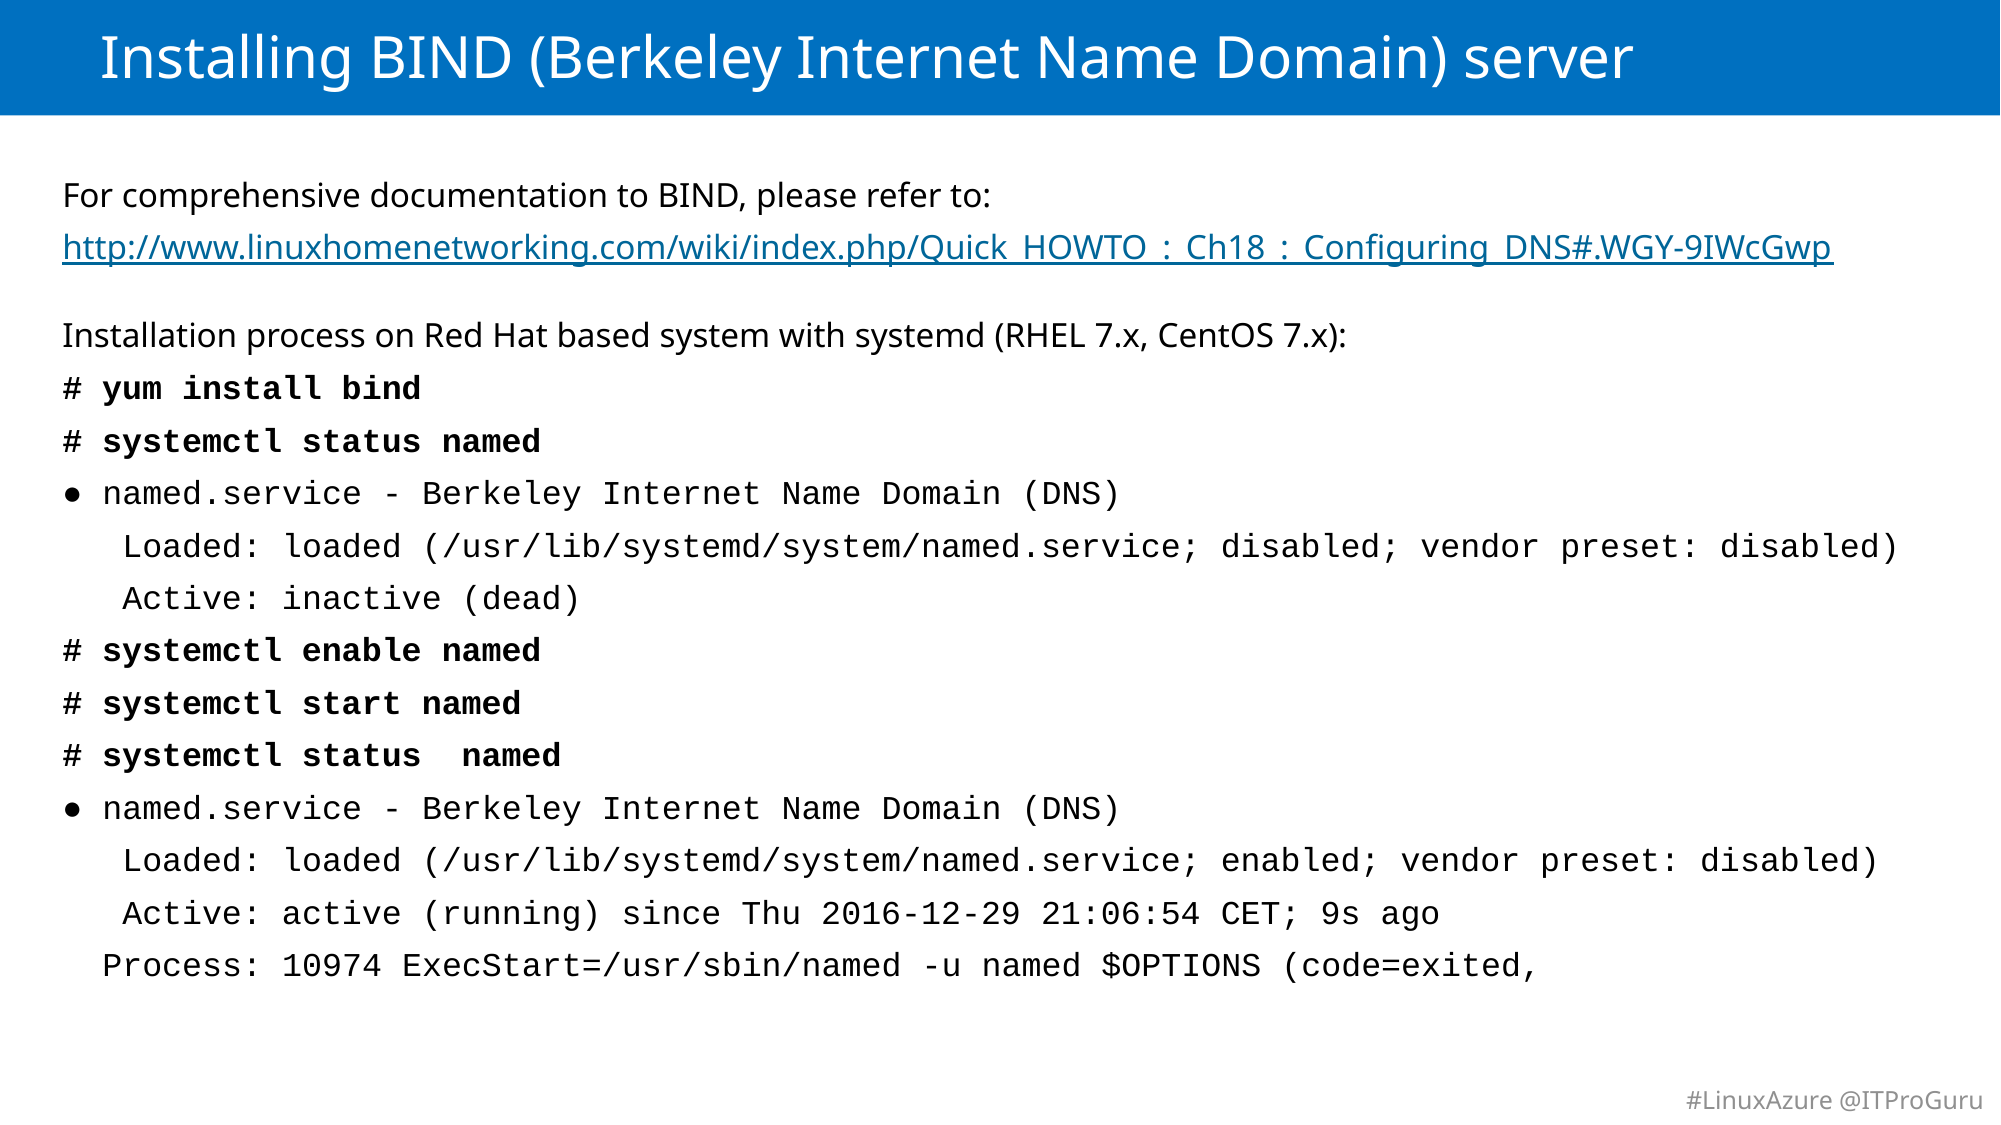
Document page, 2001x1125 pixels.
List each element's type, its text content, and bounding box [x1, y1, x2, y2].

list For comprehensive documentation to BIND, please refer to: http://www.linuxhomenetworking.com/wiki/index.php/Quick_HOWTO_:_Ch18_:_Configuring_DNS#.WGY-9IWcGwp Installation process on Red Hat based system with systemd (RHEL 7.x, CentOS 7.x): # yum install bind # systemctl status named ● named.service - Berkeley Internet Name Domain (DNS) Loaded: loaded (/usr/lib/systemd/system/named.service; disabled; vendor preset: disabled) Active: inactive (dead) # systemctl enable named # systemctl start named # systemctl status named ● named.service - Berkeley Internet Name Domain (DNS) Loaded: loaded (/usr/lib/systemd/system/named.service; enabled; vendor preset: disabled) Active: active (running) since Thu 2016-12-29 21:06:54 CET; 9s ago Process: 10974 ExecStart=/usr/sbin/named -u named $OPTIONS (code=exited, [61, 173, 1938, 1019]
title Installing BIND (Berkeley Internet Name Domain) server [100, 0, 1802, 122]
